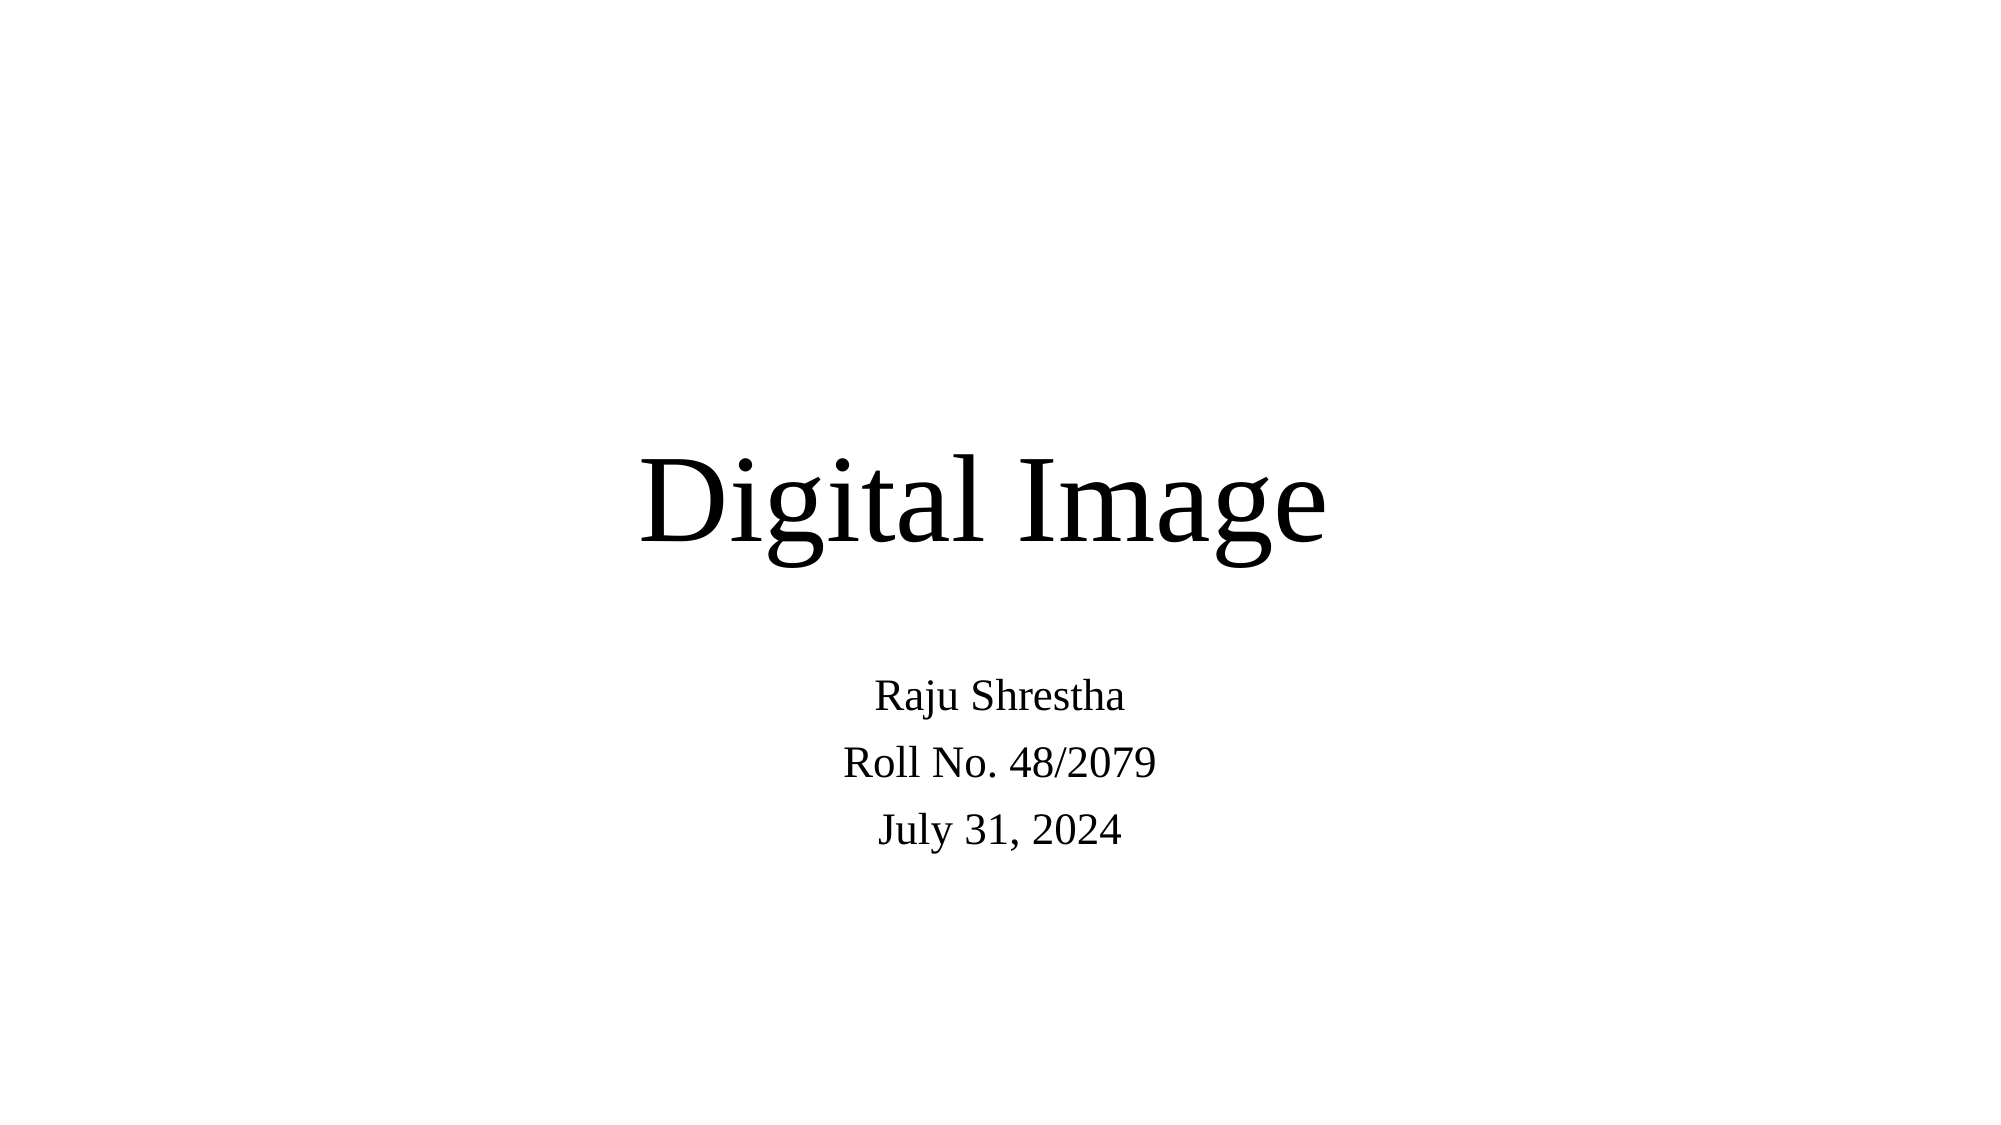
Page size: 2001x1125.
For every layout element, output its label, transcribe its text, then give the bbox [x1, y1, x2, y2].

title Digital Image [249, 184, 1750, 576]
subtitle Raju Shrestha Roll No. 48/2079 July 31, 2024 [249, 590, 1750, 863]
